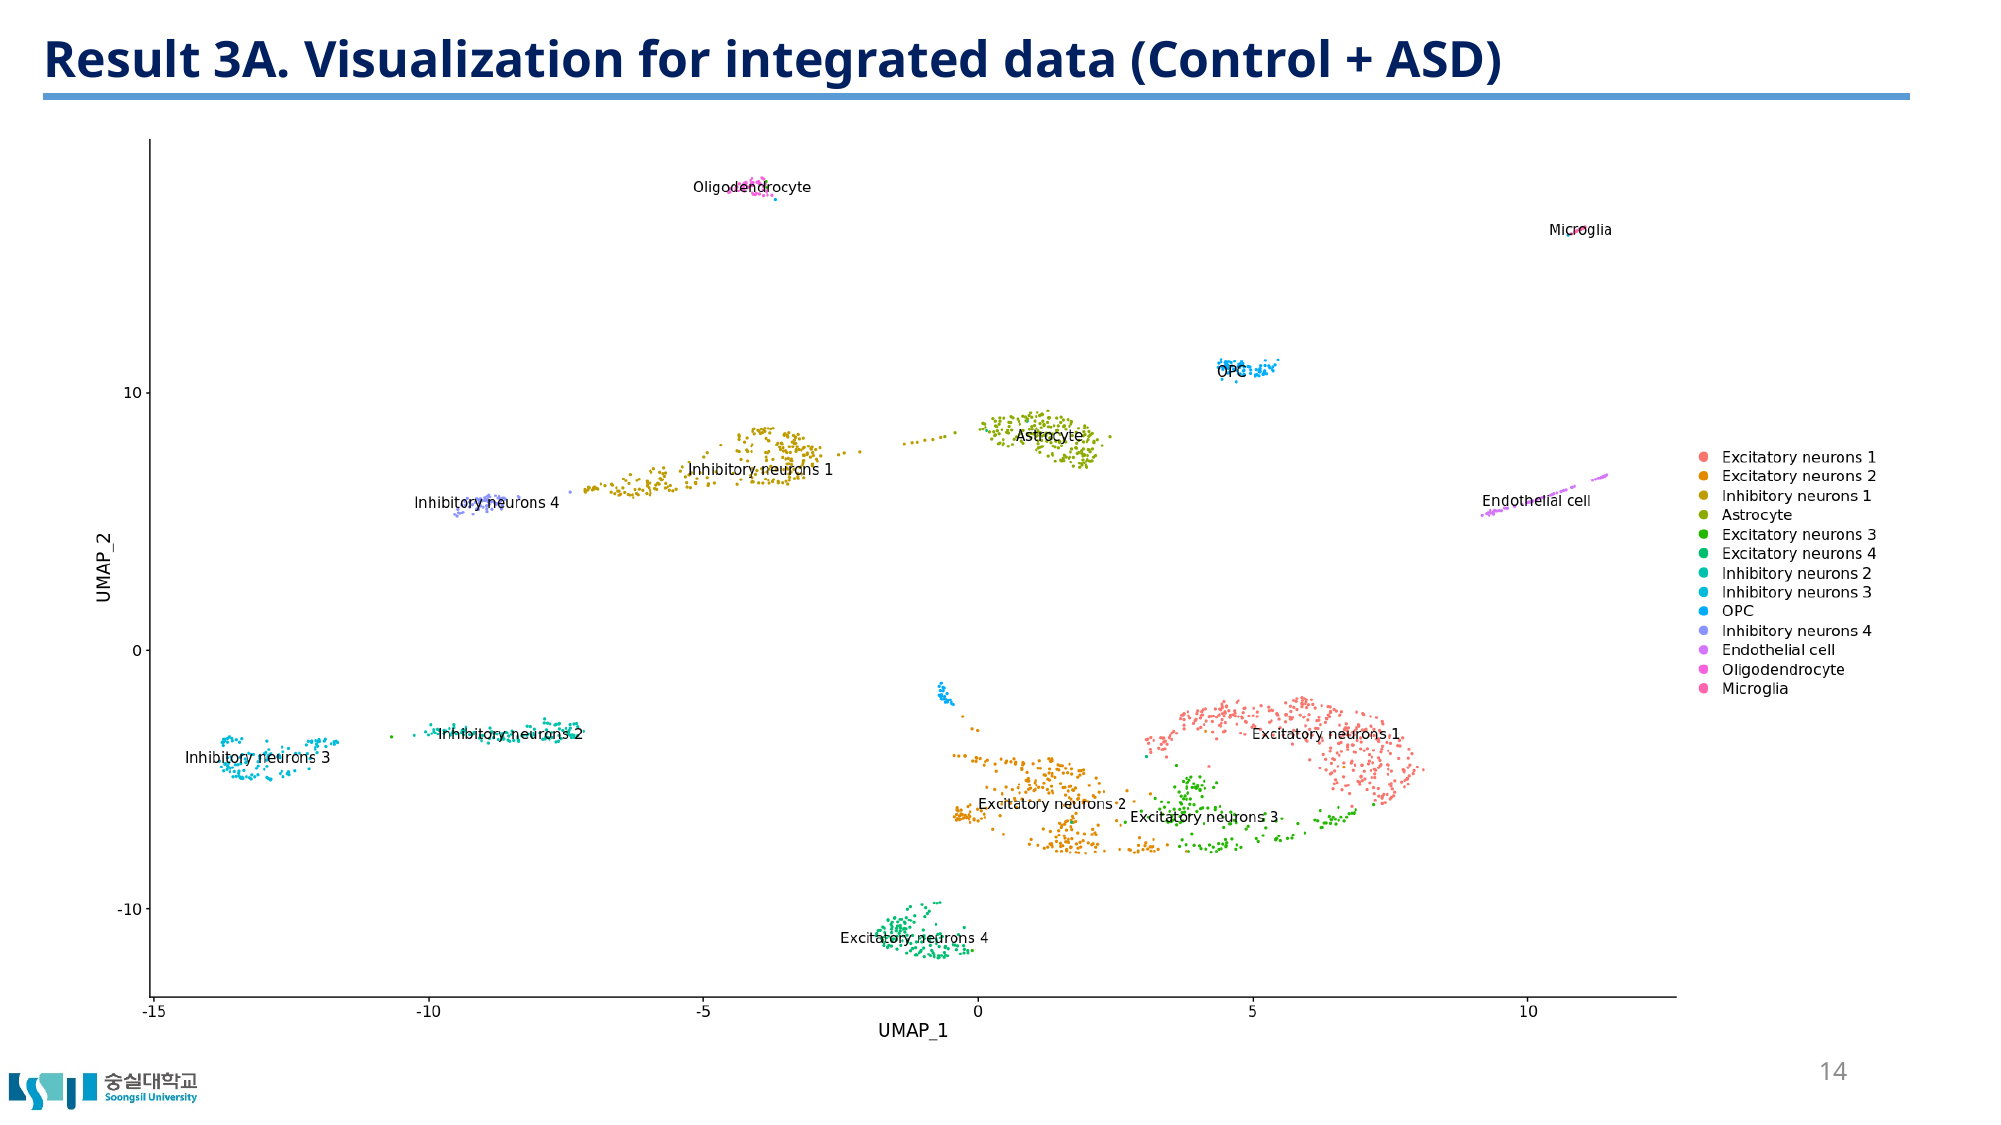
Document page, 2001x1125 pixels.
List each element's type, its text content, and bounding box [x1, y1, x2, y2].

picture [0, 123, 1892, 1125]
slide_number 14 [1412, 1056, 1863, 1103]
text_box Result 3A. Visualization for integrated data (Control + ASD) [29, 20, 1943, 96]
